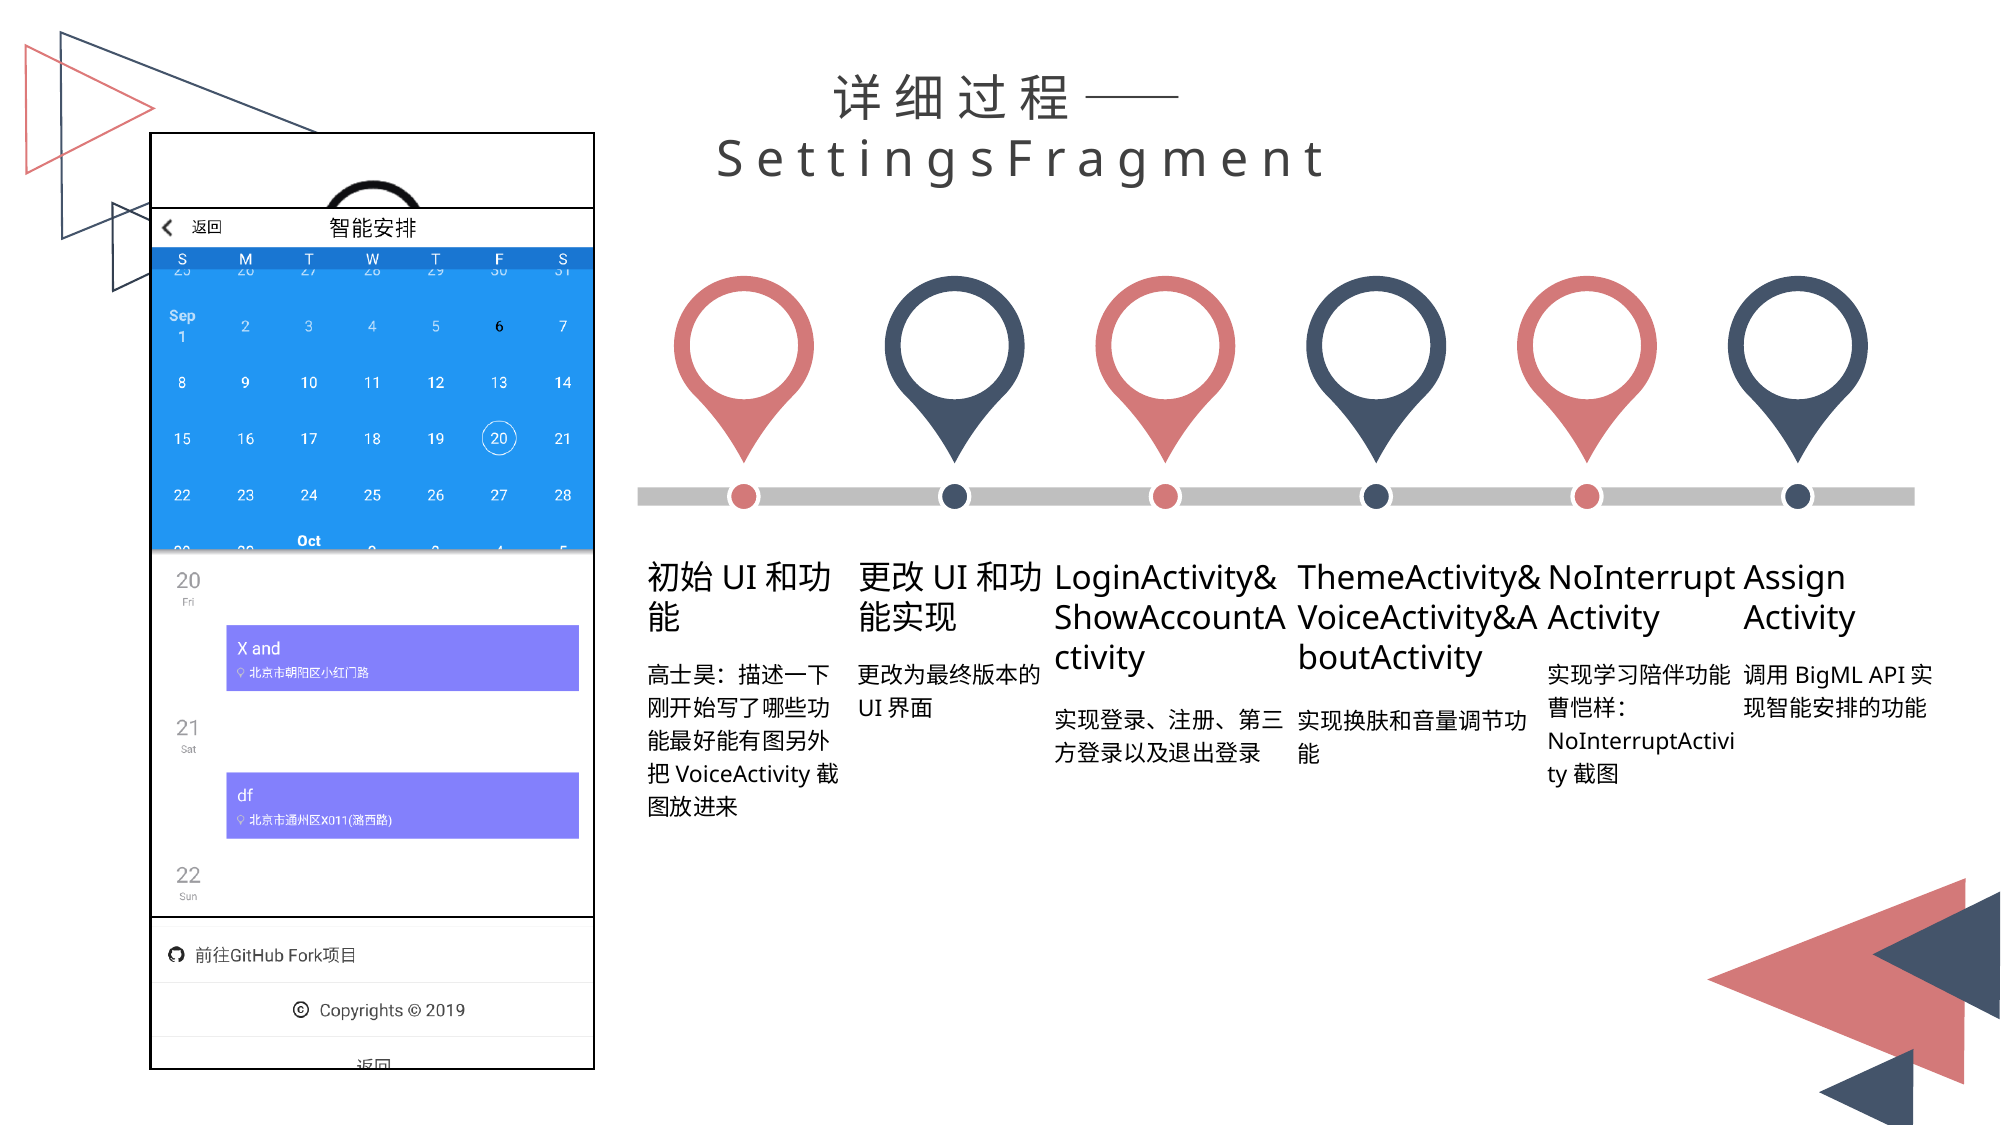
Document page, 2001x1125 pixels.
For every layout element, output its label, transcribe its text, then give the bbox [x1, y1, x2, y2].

text_box 详细过程——SettingsFragment [686, 66, 1354, 187]
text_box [639, 548, 849, 885]
text_box [1095, 275, 1236, 464]
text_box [1046, 548, 1289, 885]
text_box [1735, 548, 1945, 885]
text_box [1289, 548, 1539, 885]
text_box [756, 487, 942, 506]
text_box [1150, 481, 1180, 512]
text_box [1178, 487, 1364, 506]
text_box [1361, 481, 1391, 512]
picture [151, 133, 594, 1069]
text_box [673, 275, 814, 464]
text_box [884, 275, 1025, 464]
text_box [850, 548, 1046, 885]
text_box [1306, 275, 1447, 464]
text_box [637, 487, 731, 506]
text_box [940, 481, 970, 512]
text_box [1783, 481, 1813, 512]
text_box [1599, 487, 1785, 506]
text_box [1727, 275, 1868, 464]
text_box [1810, 487, 1915, 506]
text_box [729, 481, 759, 512]
text_box [1517, 275, 1657, 464]
text_box [1572, 481, 1602, 512]
text_box [1389, 487, 1575, 506]
text_box [967, 487, 1153, 506]
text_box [1539, 548, 1735, 885]
